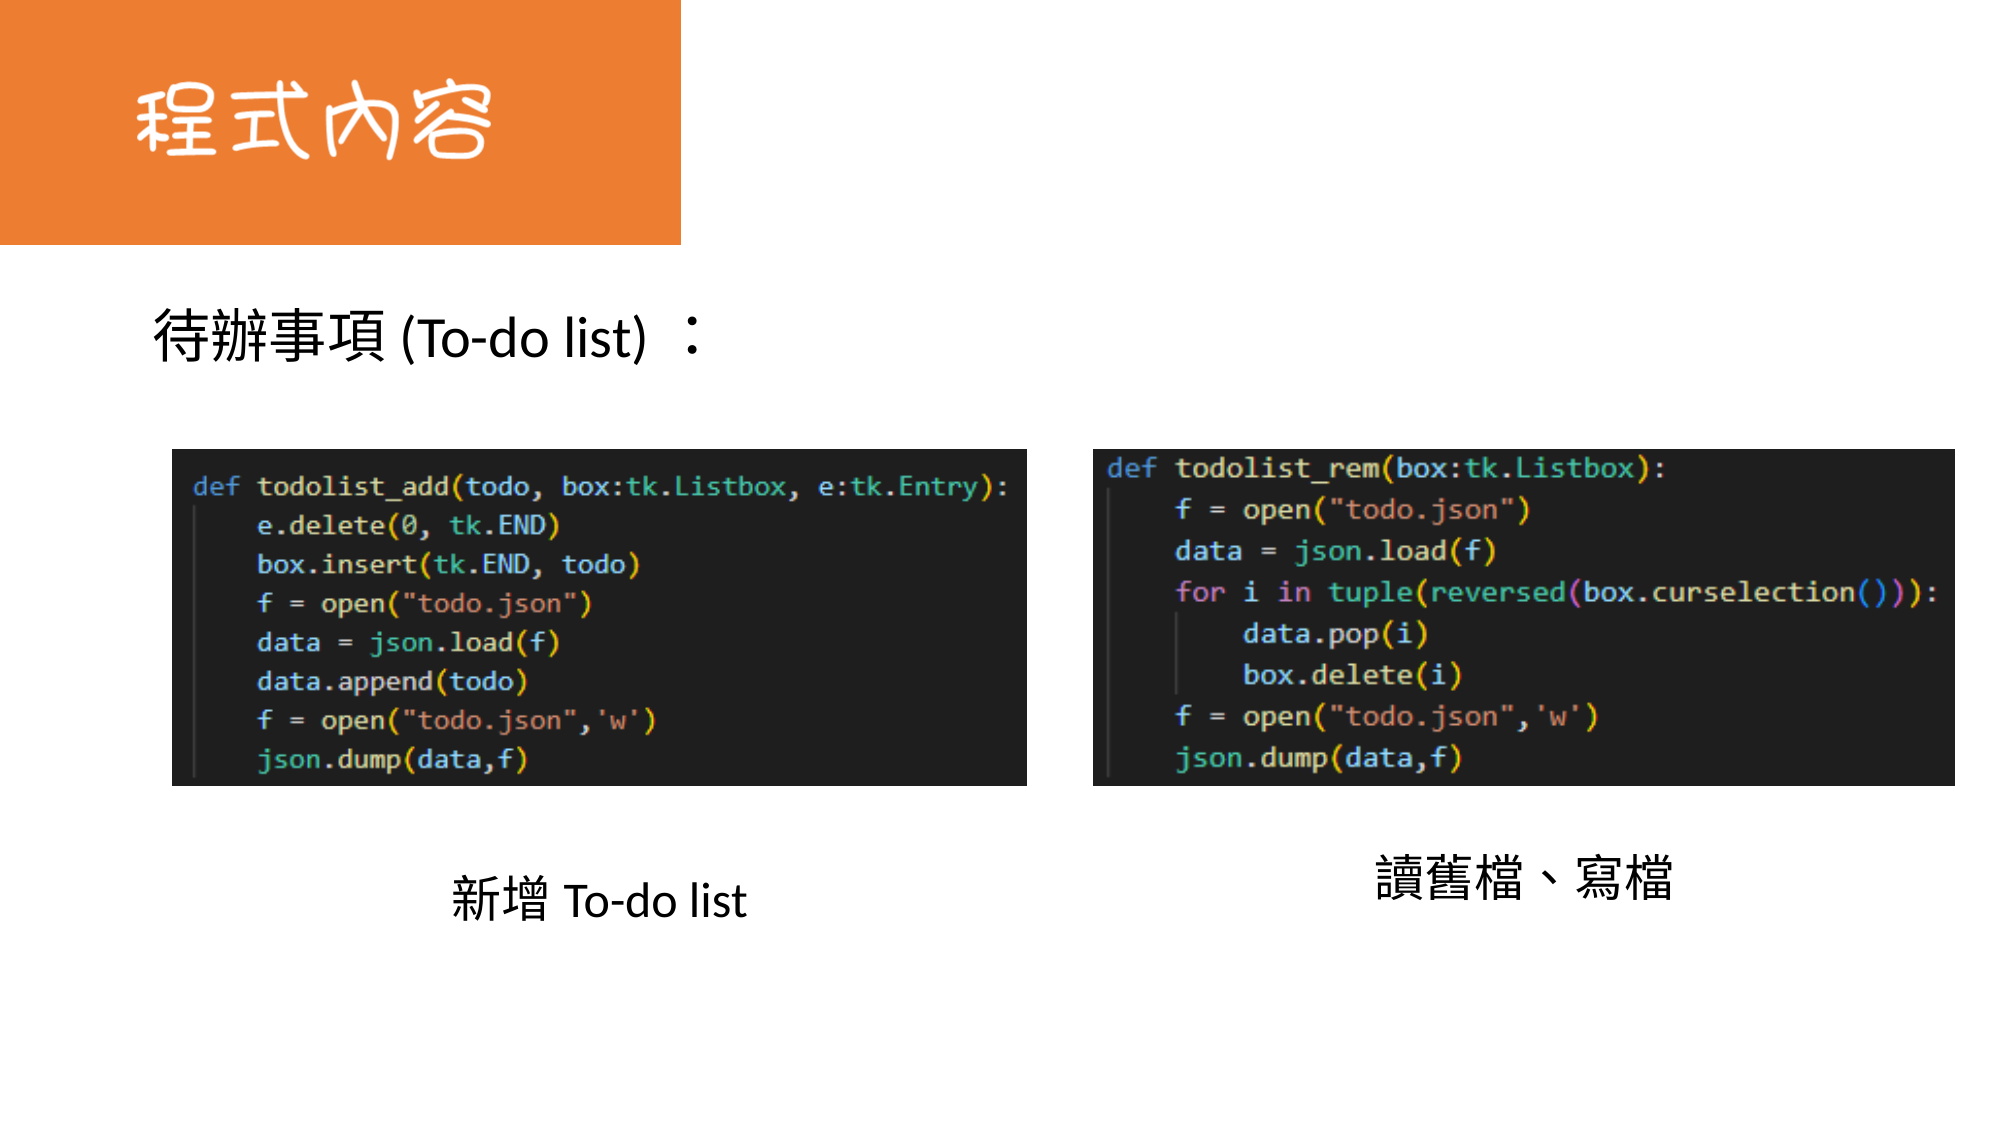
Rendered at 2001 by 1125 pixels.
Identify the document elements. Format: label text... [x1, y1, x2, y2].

text_box 讀舊檔、寫檔 [1359, 838, 1690, 914]
picture [172, 449, 1027, 786]
picture [1093, 449, 1955, 786]
text_box 新增To-do list [436, 860, 763, 936]
list 待辦事項(To-do list)： [137, 299, 1863, 1014]
picture [0, 0, 681, 245]
